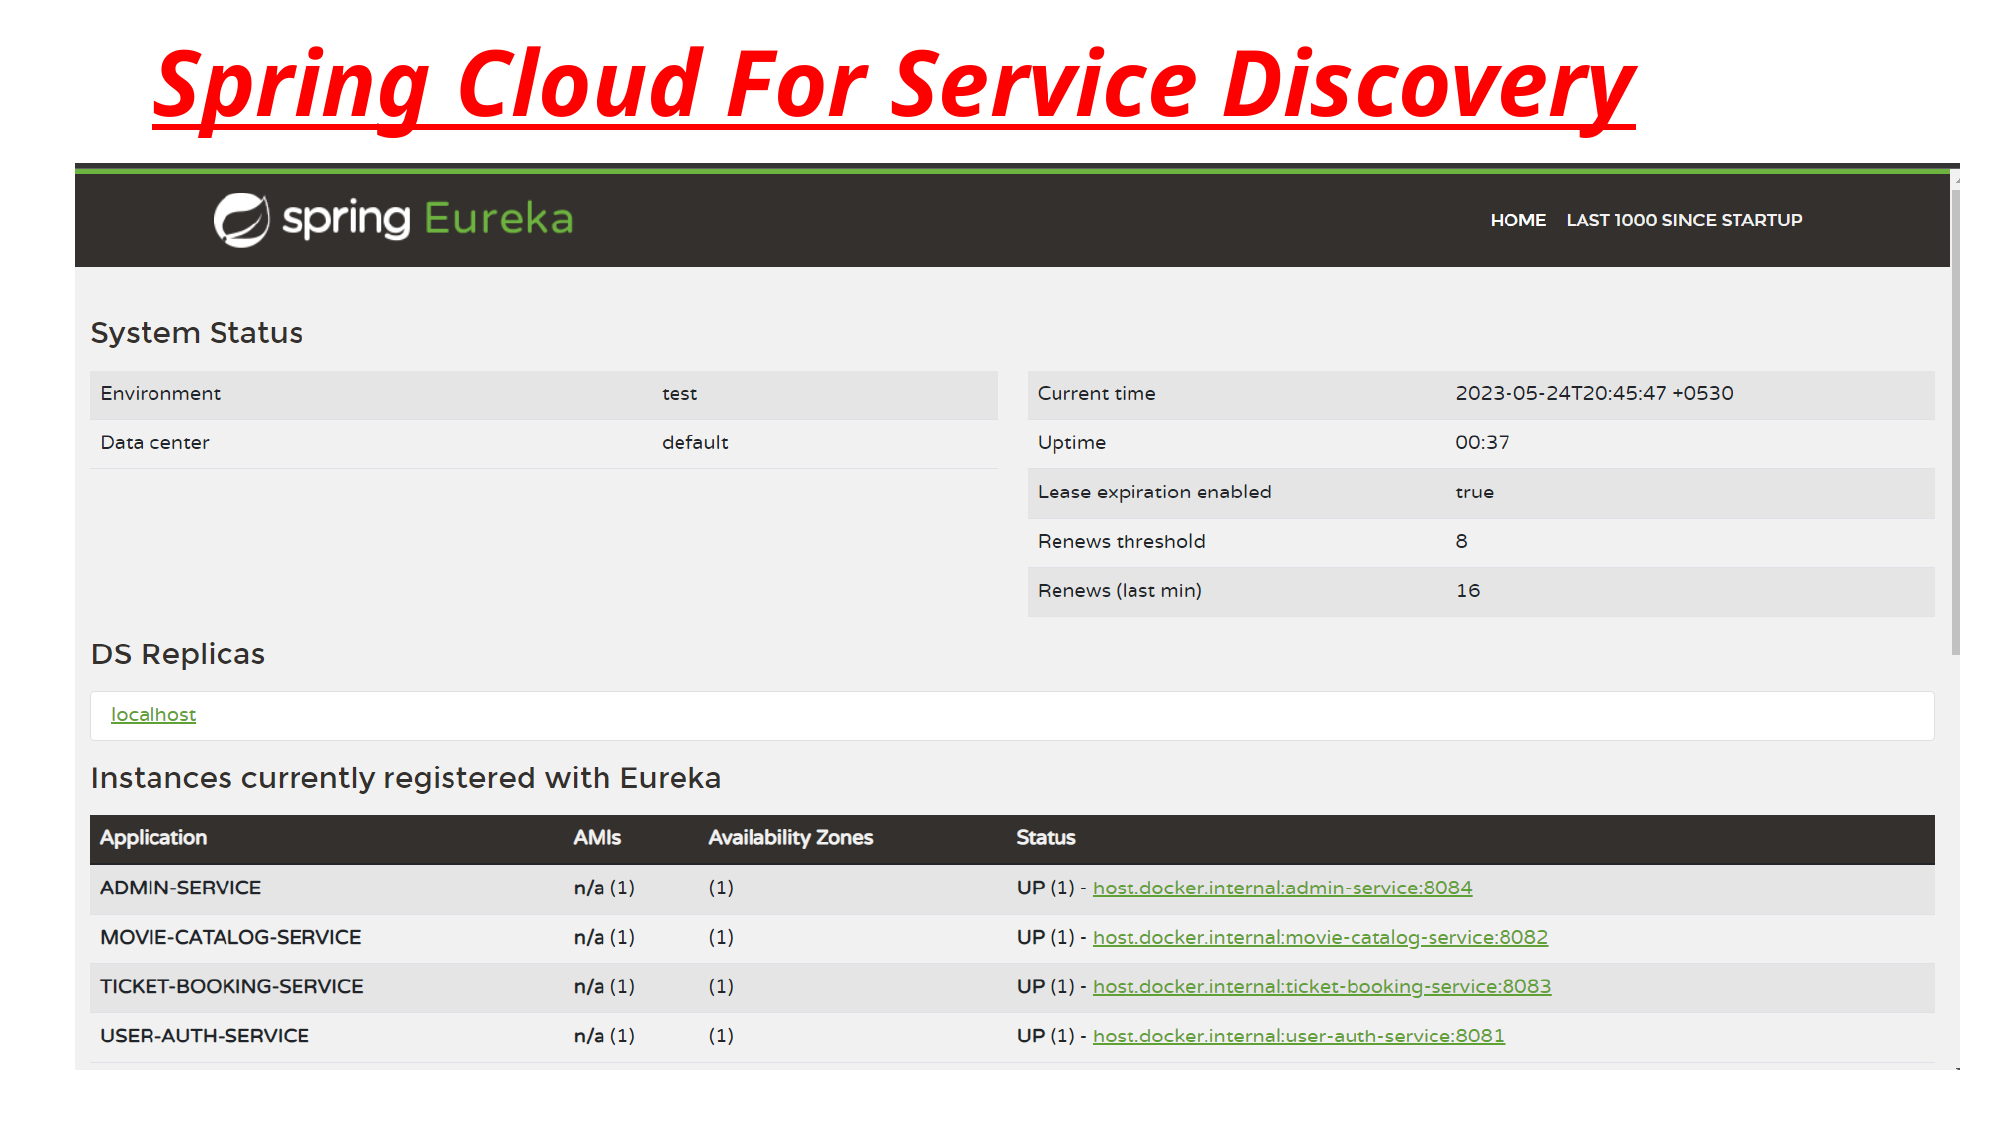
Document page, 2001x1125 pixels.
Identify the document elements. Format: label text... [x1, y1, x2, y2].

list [74, 163, 1960, 1070]
title Spring Cloud For Service Discovery [137, 10, 1863, 163]
